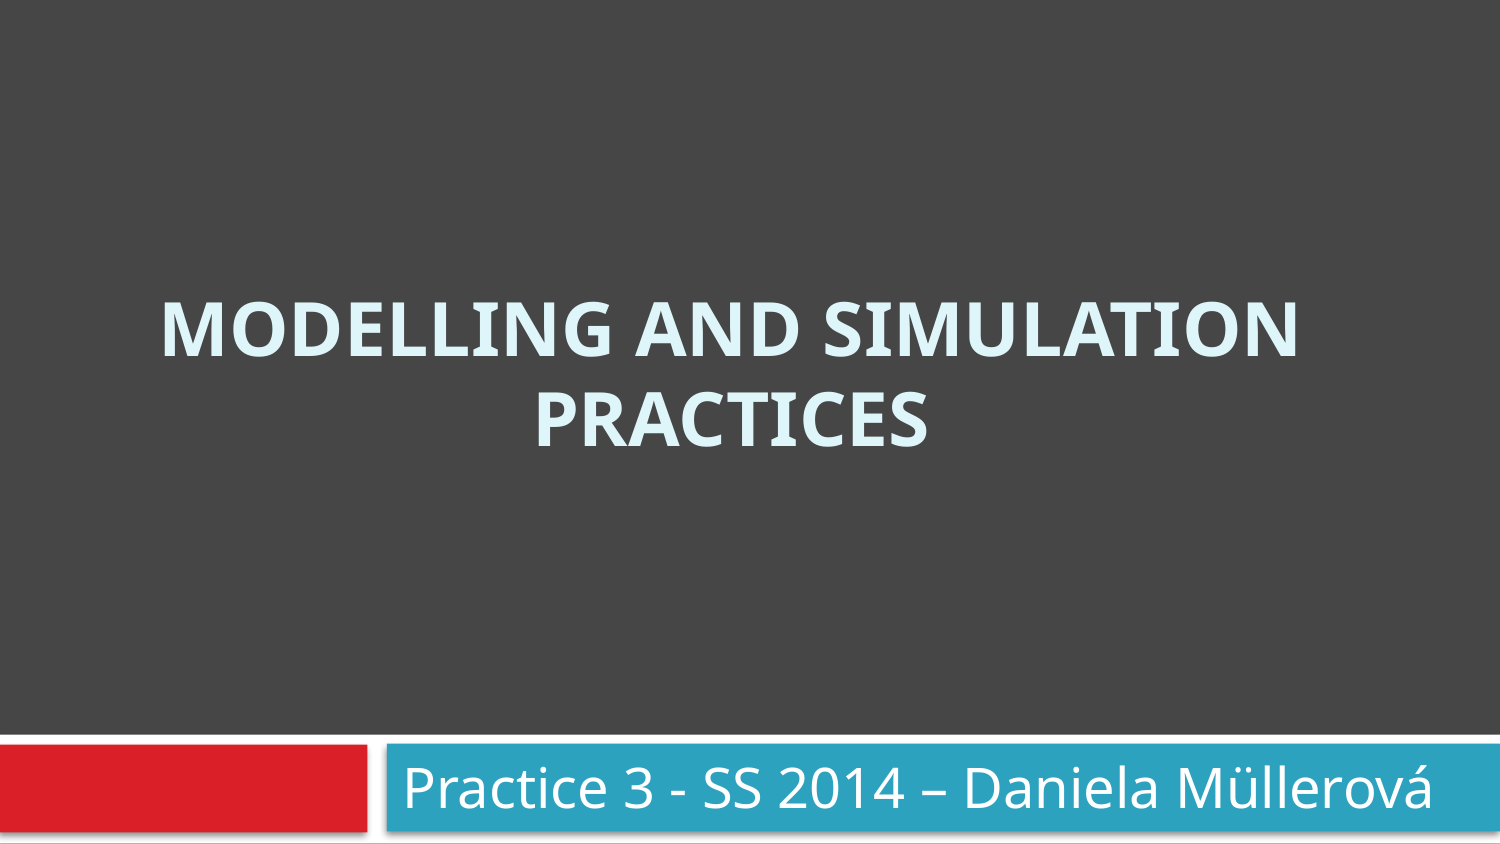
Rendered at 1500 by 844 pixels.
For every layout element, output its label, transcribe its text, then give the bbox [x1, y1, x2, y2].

title Modelling and Simulation Practices [24, 171, 1438, 469]
subtitle Practice 3 - SS 2014 – Daniela Müllerová [387, 744, 1457, 829]
